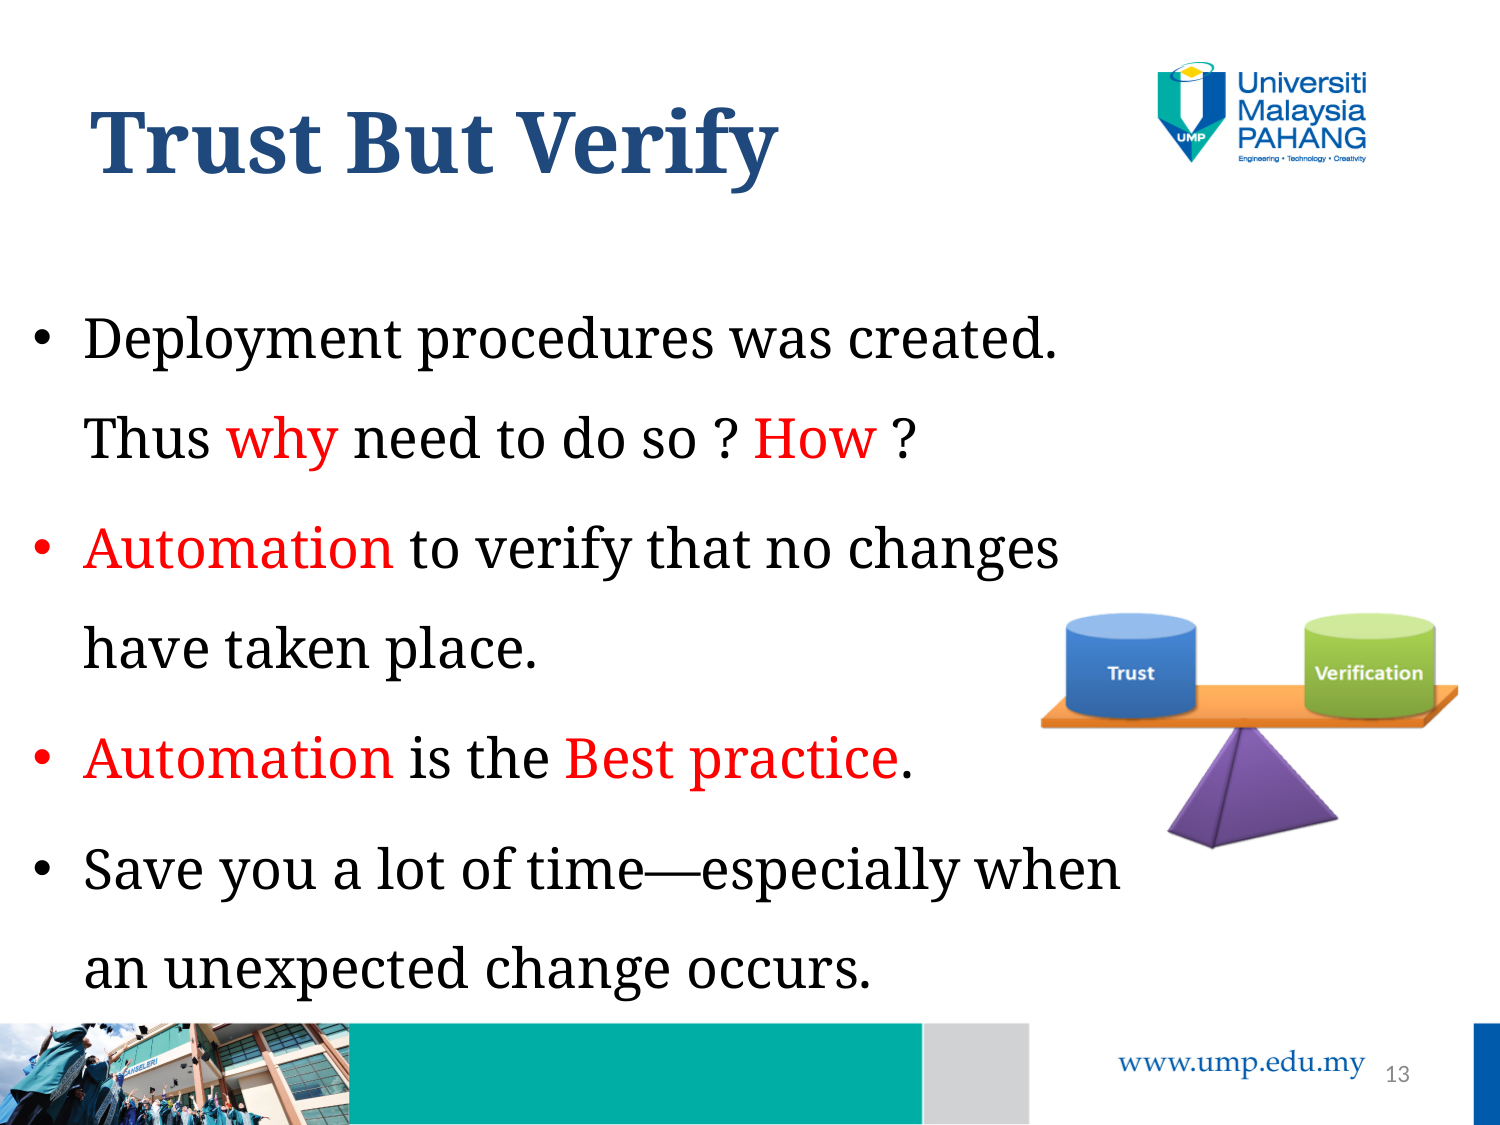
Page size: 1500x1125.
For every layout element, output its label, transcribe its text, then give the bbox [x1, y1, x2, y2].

title Trust But Verify [75, 45, 1425, 233]
picture [0, 0, 1500, 1125]
list Deployment procedures was created. Thus why need to do so ? How ? Automation to verify that no changes have taken place. Automation is the Best practice. Save you a lot of time—especially when an unexpected change occurs. [17, 262, 1152, 1024]
slide_number 13 [1074, 1042, 1425, 1103]
